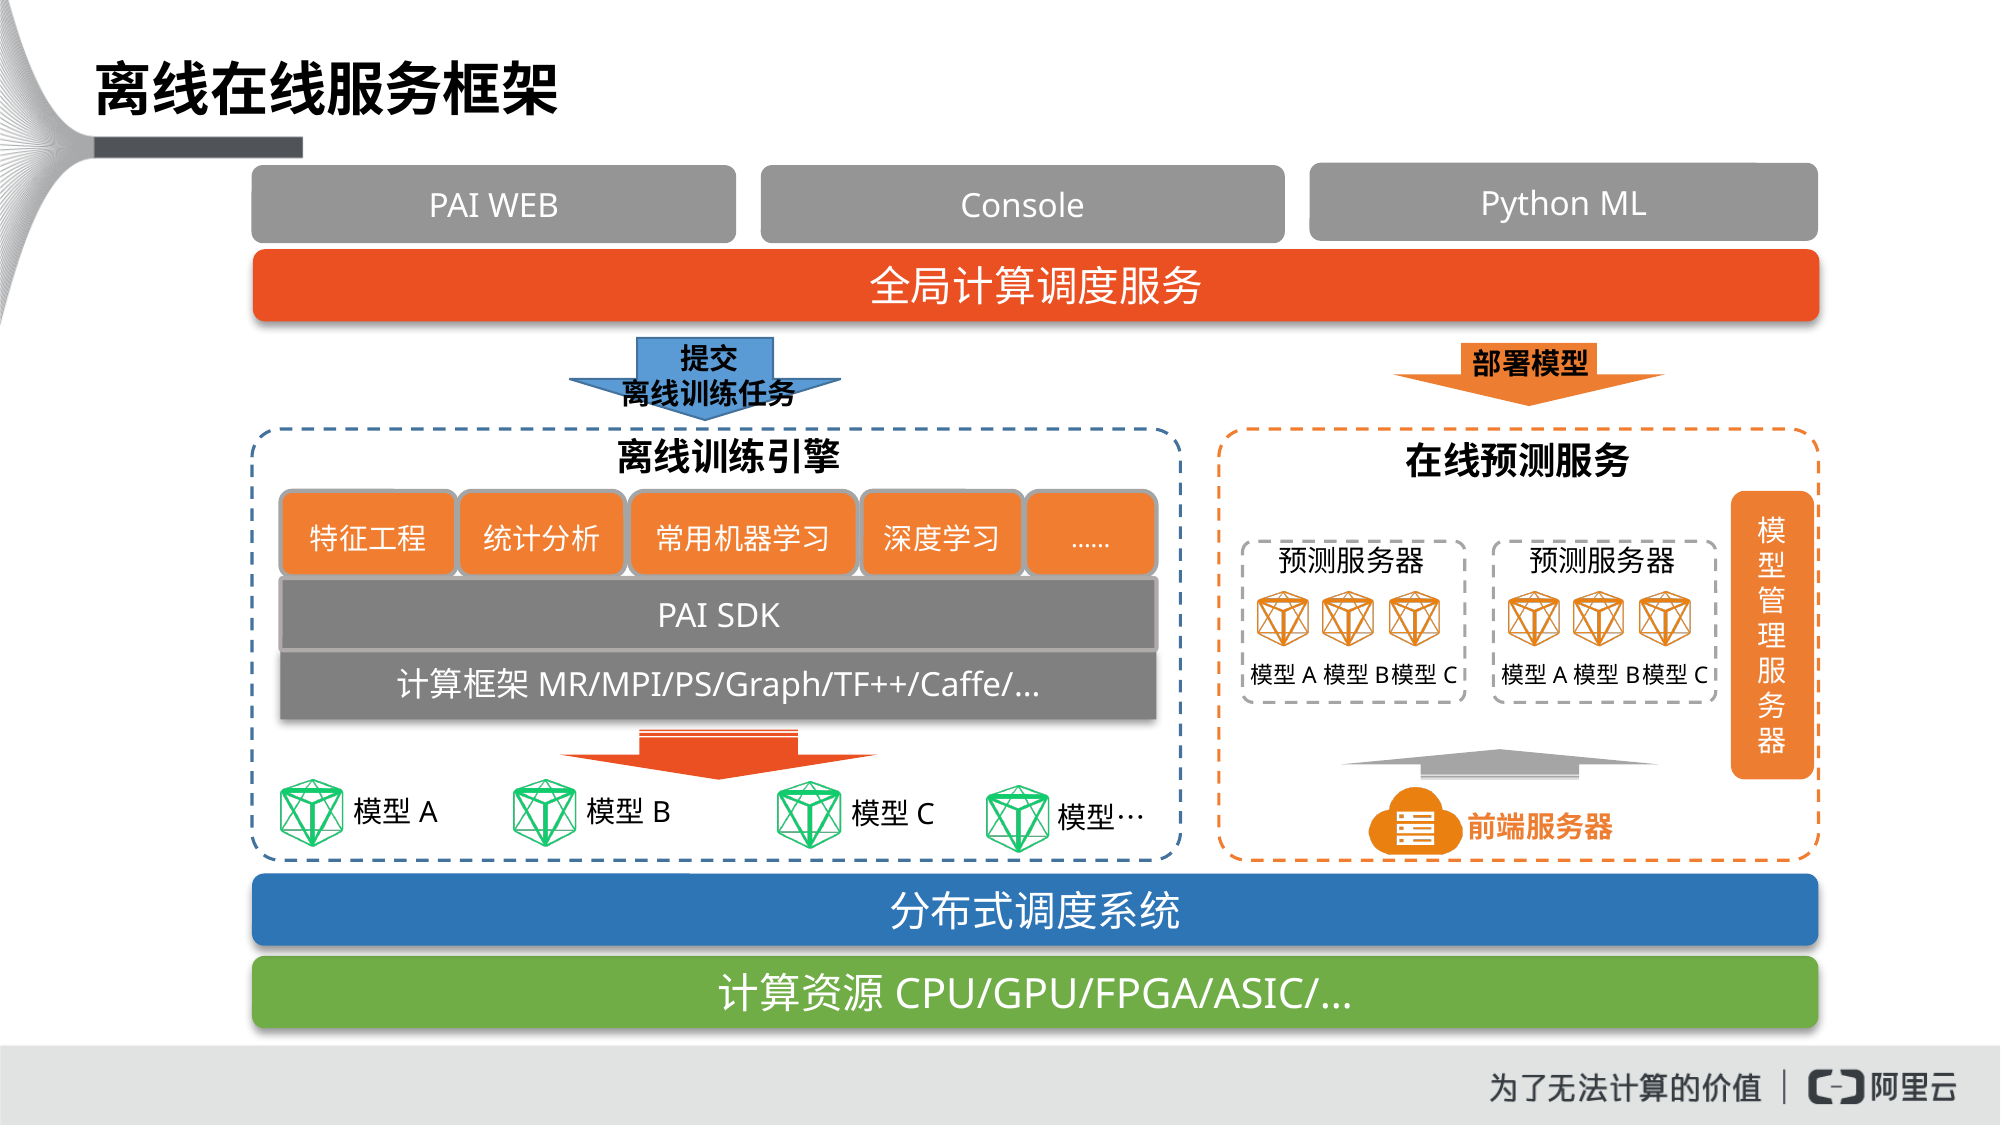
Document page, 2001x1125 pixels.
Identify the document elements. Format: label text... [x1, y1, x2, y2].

text_box Python ML [1309, 162, 1819, 241]
text_box [1243, 697, 1465, 704]
text_box 离线在线服务框架 [78, 44, 575, 129]
text_box 计算资源CPU/GPU/FPGA/ASIC/… [251, 958, 1819, 1029]
text_box …… [1025, 490, 1157, 577]
text_box [1341, 761, 1362, 766]
text_box [1241, 540, 1466, 653]
text_box 全局计算调度服务 [252, 249, 1820, 322]
text_box 特征工程 [280, 490, 457, 577]
text_box 部署模型 [1457, 337, 1606, 388]
text_box 统计分析 [458, 490, 626, 577]
text_box 模型管理服务器 [1729, 489, 1816, 781]
text_box 计算框架MR/MPI/PS/Graph/TF++/Caffe/… [280, 650, 1157, 720]
text_box 模型A [1486, 653, 1558, 697]
text_box 模型… [1057, 791, 1161, 842]
text_box 深度学习 [861, 490, 1024, 577]
text_box 在线预测服务 [1390, 429, 1647, 490]
text_box 模型B [584, 785, 687, 836]
text_box 模型A [1235, 653, 1308, 697]
picture [0, 0, 2001, 1125]
text_box [1217, 428, 1820, 862]
text_box 离线训练引擎 [601, 425, 857, 486]
text_box 模型C [1376, 653, 1473, 697]
text_box [694, 418, 716, 422]
text_box 模型B [1558, 653, 1627, 697]
text_box Console [760, 165, 1285, 244]
text_box PAI WEB [251, 165, 737, 244]
text_box 模型A [351, 785, 453, 836]
text_box 预测服务器 [1514, 534, 1695, 585]
text_box 模型B [1308, 653, 1376, 697]
text_box 分布式调度系统 [251, 873, 1819, 946]
text_box 常用机器学习 [628, 490, 858, 577]
text_box 模型C [1627, 653, 1724, 697]
text_box 预测服务器 [1263, 534, 1445, 585]
text_box [813, 377, 842, 389]
text_box [1492, 540, 1717, 653]
text_box [1392, 373, 1666, 408]
text_box [559, 729, 878, 781]
text_box [569, 377, 606, 392]
text_box 模型C [849, 787, 950, 838]
text_box [1438, 748, 1659, 781]
text_box 前端服务器 [1469, 800, 1629, 851]
text_box [1494, 697, 1716, 704]
text_box PAI SDK [280, 578, 1157, 651]
text_box [250, 428, 1182, 862]
text_box 提交 离线训练任务 [606, 332, 813, 418]
